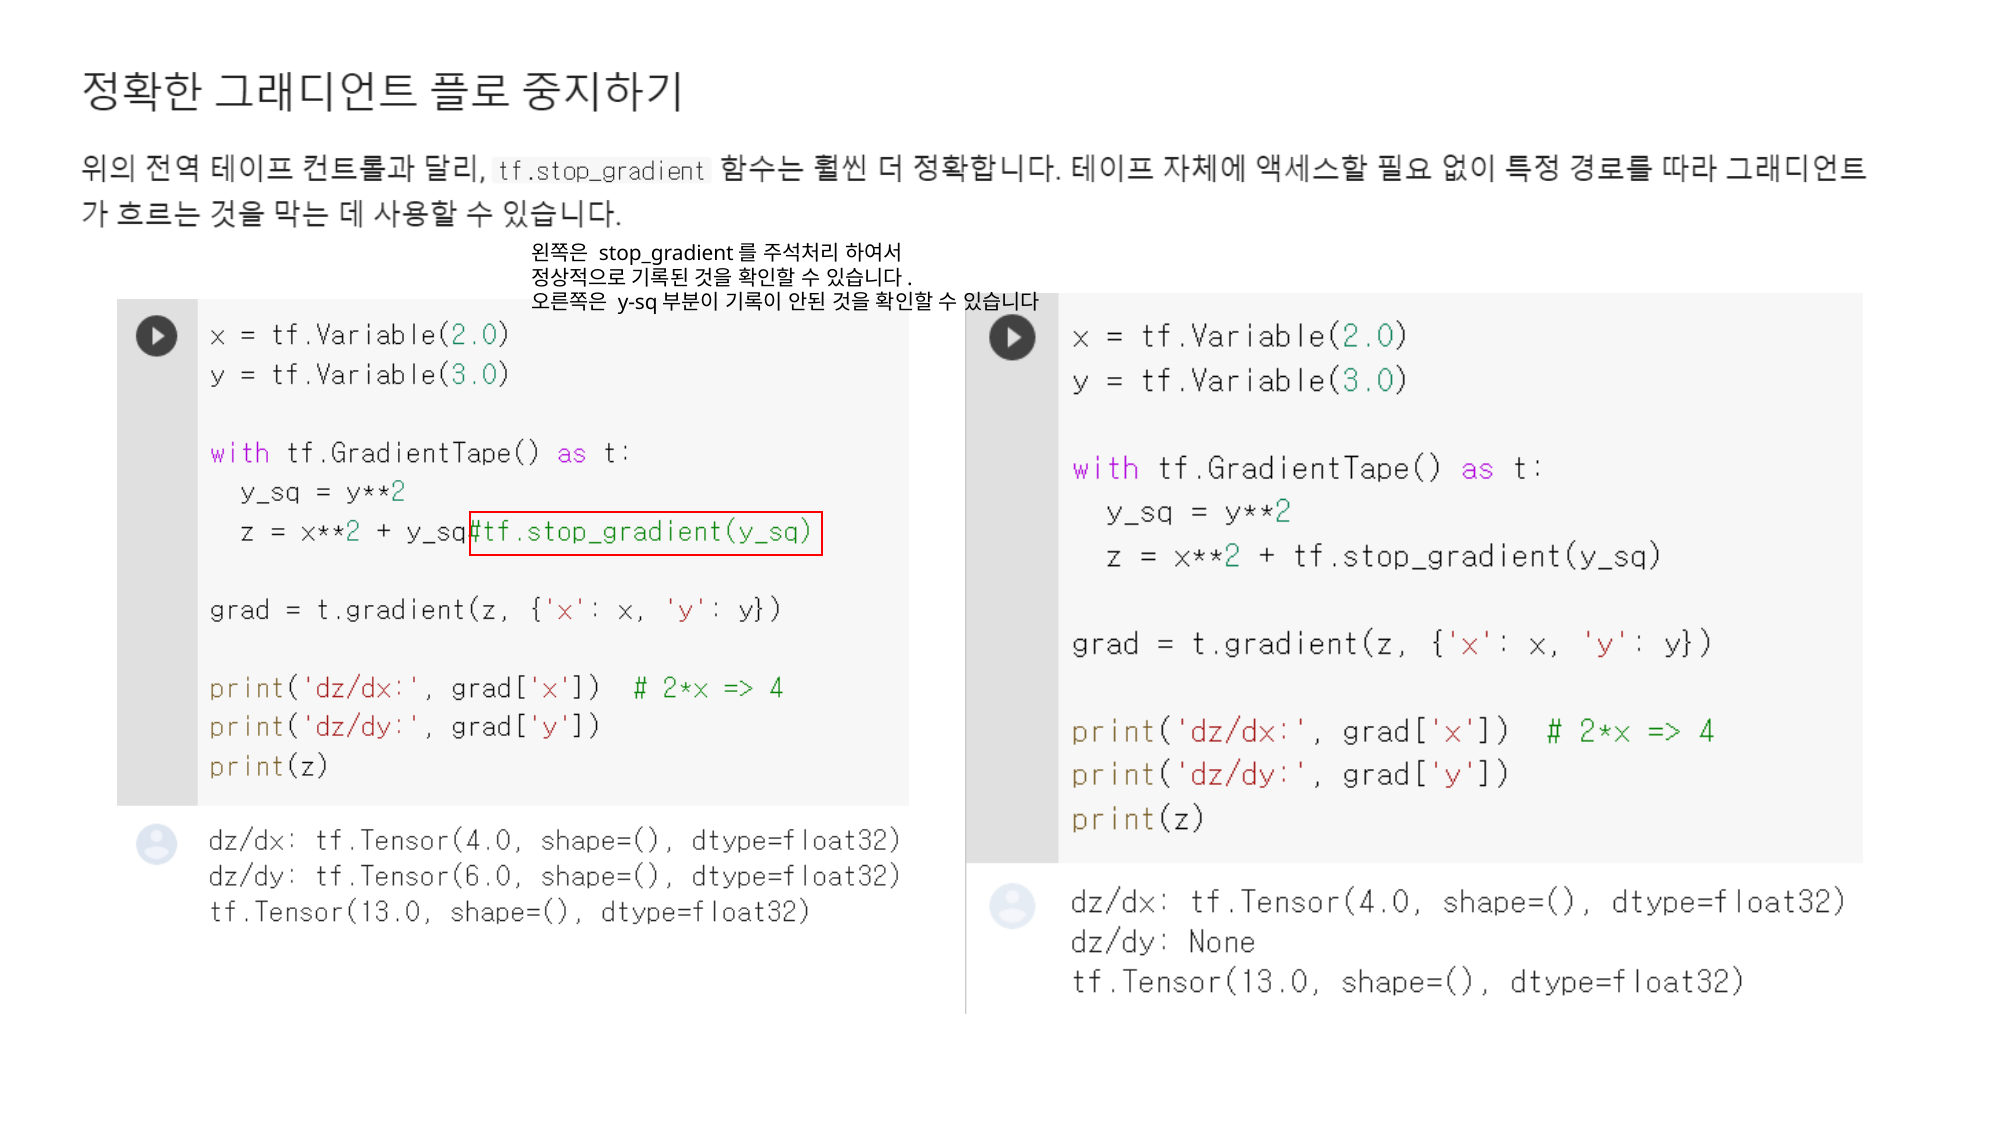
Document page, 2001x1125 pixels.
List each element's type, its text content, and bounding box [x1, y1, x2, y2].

text_box 왼쪽은 stop_gradient를 주석처리 하여서 정상적으로 기록된 것을 확인할 수 있습니다. 오른쪽은 y-sq부분이 기록이 안된 것을 확인할 수 있습니다 [516, 248, 1055, 322]
picture [965, 293, 1863, 1014]
picture [72, 59, 1900, 248]
picture [117, 299, 909, 942]
